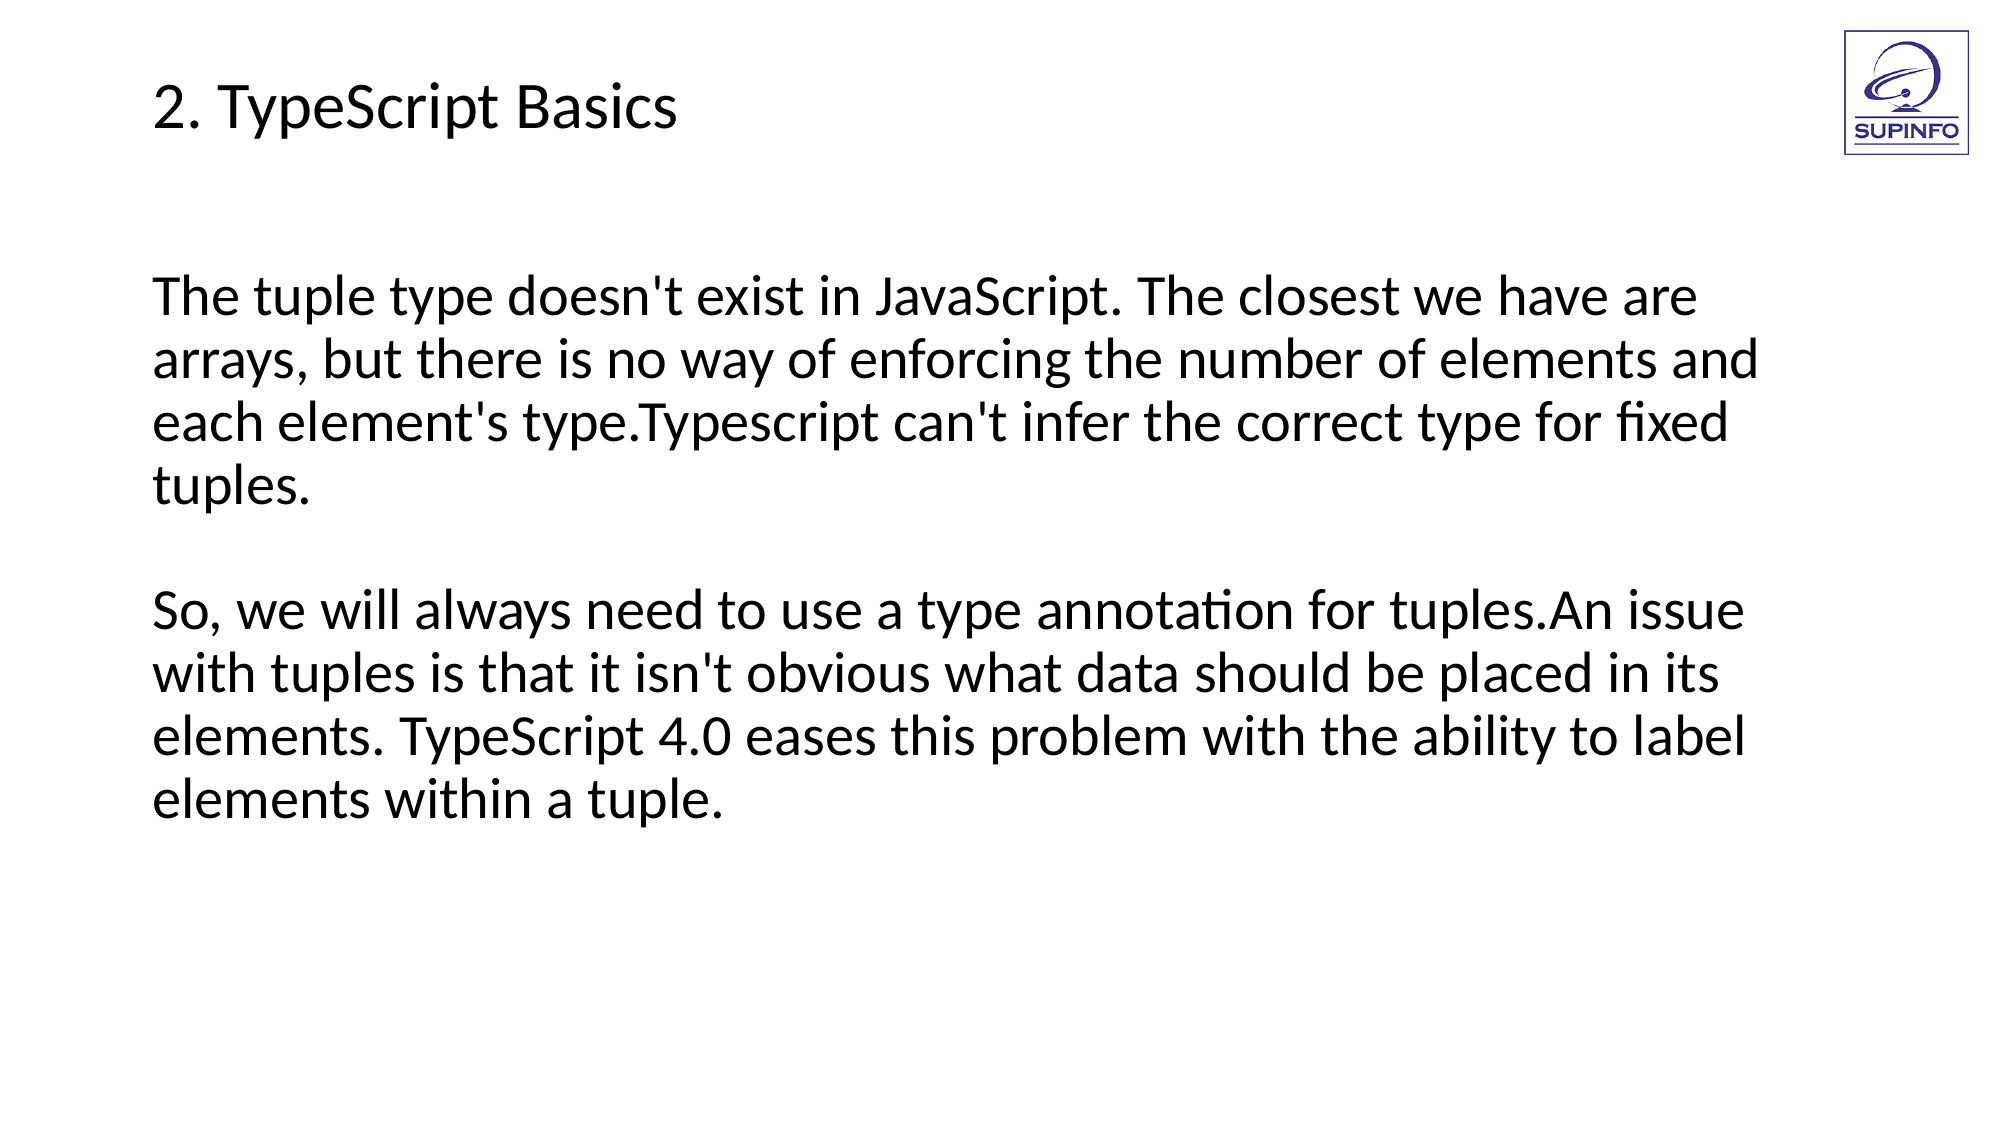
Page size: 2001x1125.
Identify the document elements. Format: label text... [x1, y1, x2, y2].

picture [1844, 30, 1969, 155]
list The tuple type doesn't exist in JavaScript. The closest we have are arrays, but there is no way of enforcing the number of elements and each element's type.Typescript can't infer the correct type for fixed tuples. So, we will always need to use a type annotation for tuples.An issue with tuples is that it isn't obvious what data should be placed in its elements. TypeScript 4.0 eases this problem with the ability to label elements within a tuple. [137, 257, 1863, 1014]
list 2. TypeScript Basics [137, 63, 1862, 157]
